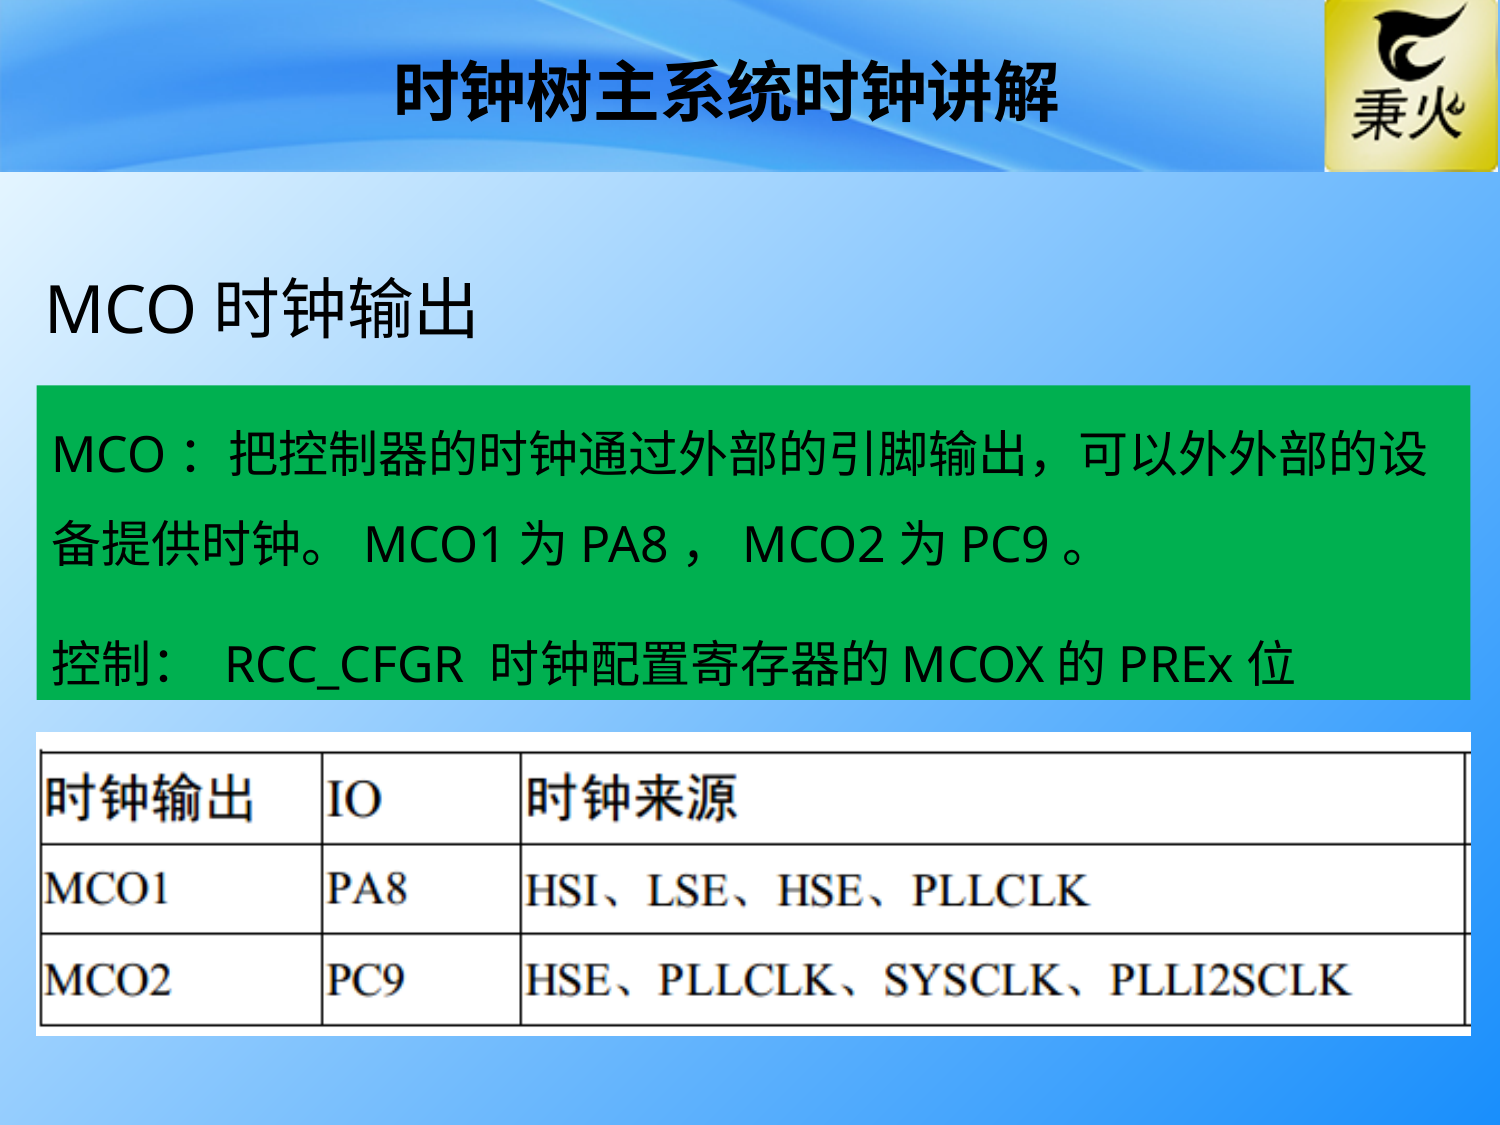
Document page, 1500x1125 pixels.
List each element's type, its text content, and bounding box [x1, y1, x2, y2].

picture [36, 732, 1471, 1036]
text_box MCO时钟输出 [29, 219, 502, 355]
picture [0, 0, 1498, 172]
text_box MCO：把控制器的时钟通过外部的引脚输出，可以外外部的设备提供时钟。MCO1为PA8，MCO2为PC9。 控制： RCC_CFGR 时钟配置寄存器的MCOX的PREx位 [36, 385, 1471, 700]
